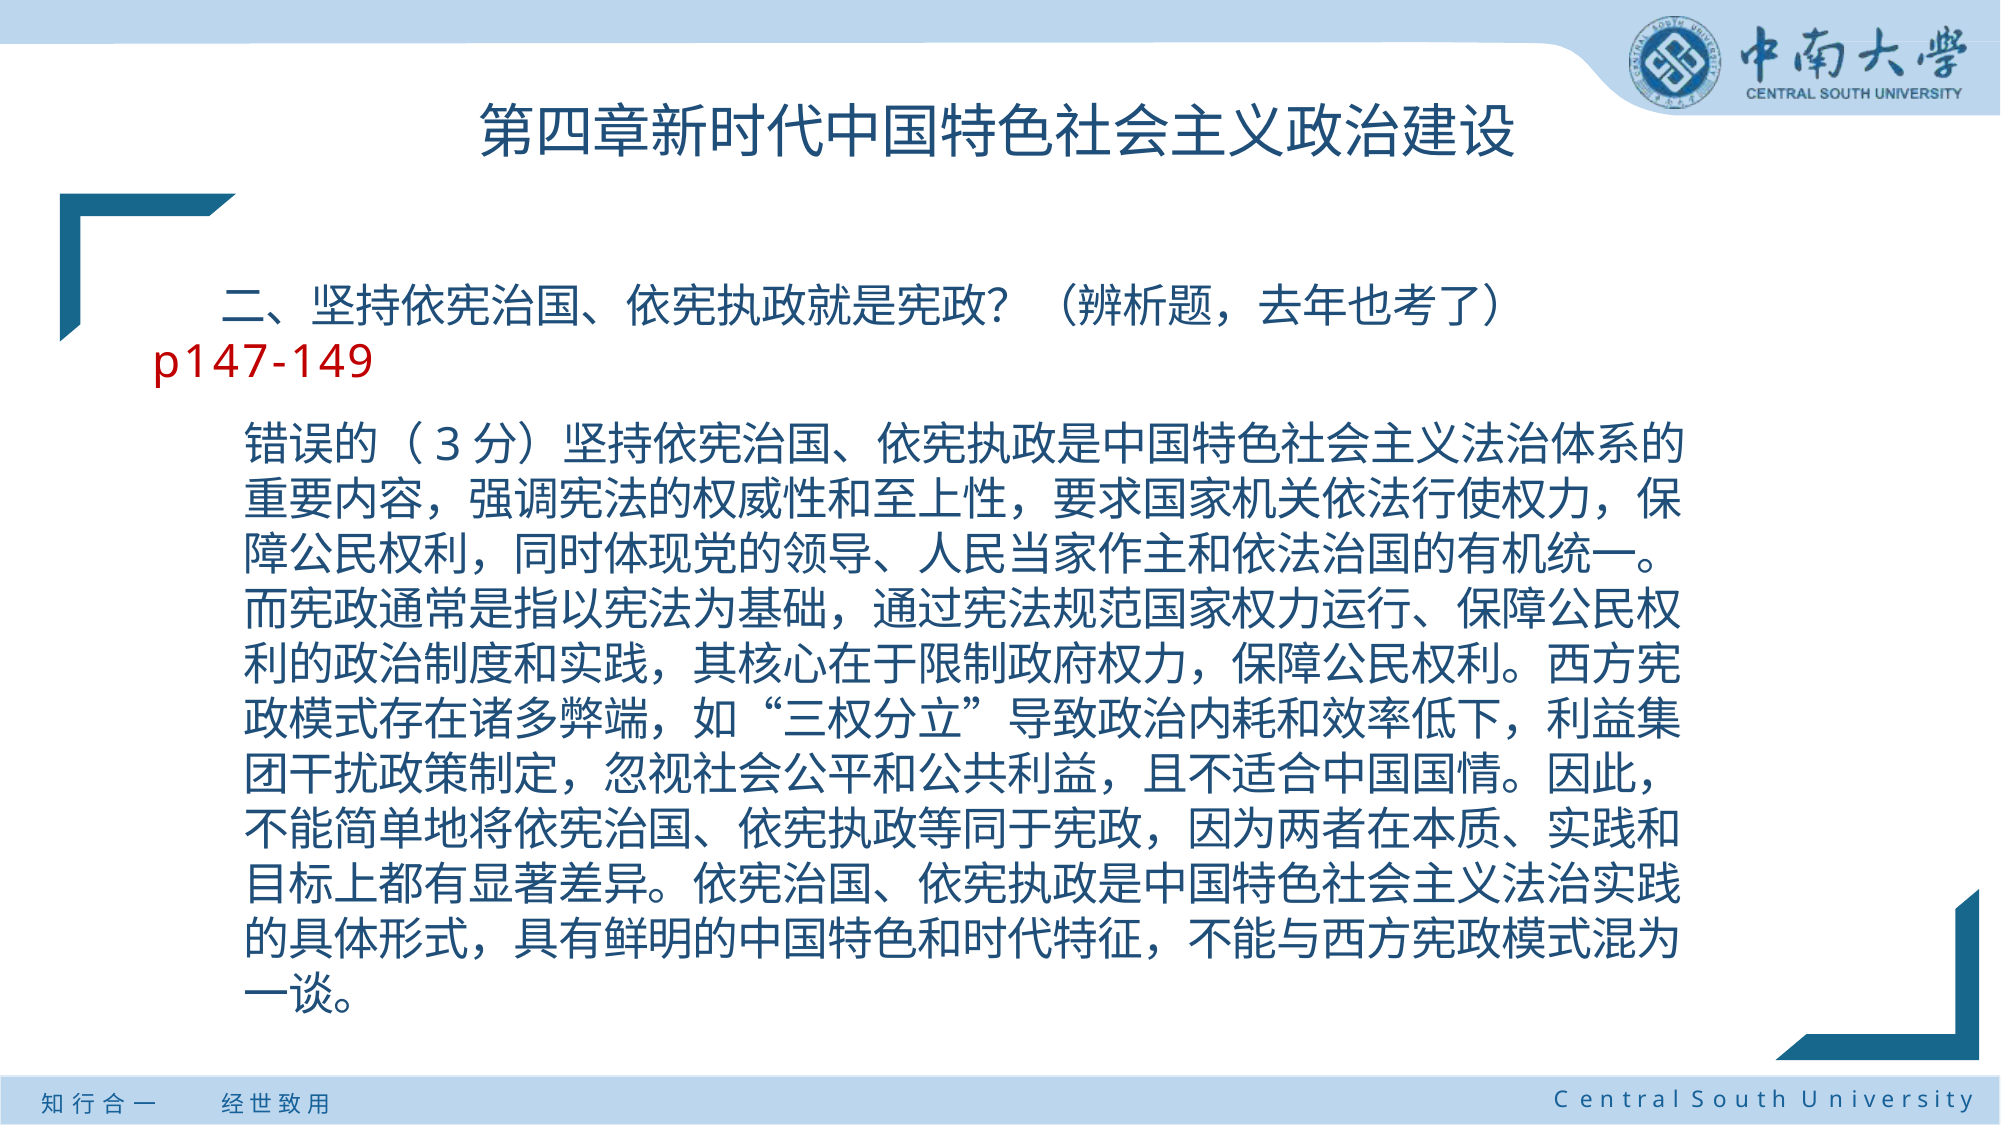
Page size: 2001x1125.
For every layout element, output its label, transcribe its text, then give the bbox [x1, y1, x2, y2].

text_box 经 世 致 用 [219, 1088, 353, 1117]
text_box [59, 193, 236, 342]
slide_number 知 行 合 一 [39, 1088, 174, 1125]
footer C e n t r a l S o u t h U n i v e r s i t y [1551, 1084, 1977, 1125]
picture [1629, 16, 1980, 109]
text_box [1775, 889, 1980, 1061]
title 第四章新时代中国特色社会主义政治建设 [475, 92, 1542, 274]
text_box 二、坚持依宪治国、依宪执政就是宪政？（辨析题，去年也考了） p147-149 错误的（3分）坚持依宪治国、依宪执政是中国特色社会主义法治体系的重要内容，强调宪法的权威性和至上性，要求国家机关依法行使权力，保障公民权利，同时体现党的领导、人民当家作主和依法治国的有机统一。而宪政通常是指以宪法为基础，通过宪法规范国家权力运行、保障公民权利的政治制度和实践，其核心在于限制政府权力，保障公民权利。西方宪政模式存在诸多弊端，如“三权分立”导致政治内耗和效率低下，利益集团干扰政策制定，忽视社会公平和公共利益，且不适合中国国情。因此，不能简单地将依宪治国、依宪执政等同于宪政，因为两者在本质、实践和目标上都有显著差异。依宪治国、依宪执政是中国特色社会主义法治实践的具体形式，具有鲜明的中国特色和时代特征，不能与西方宪政模式混为一谈。 [149, 274, 1712, 1020]
